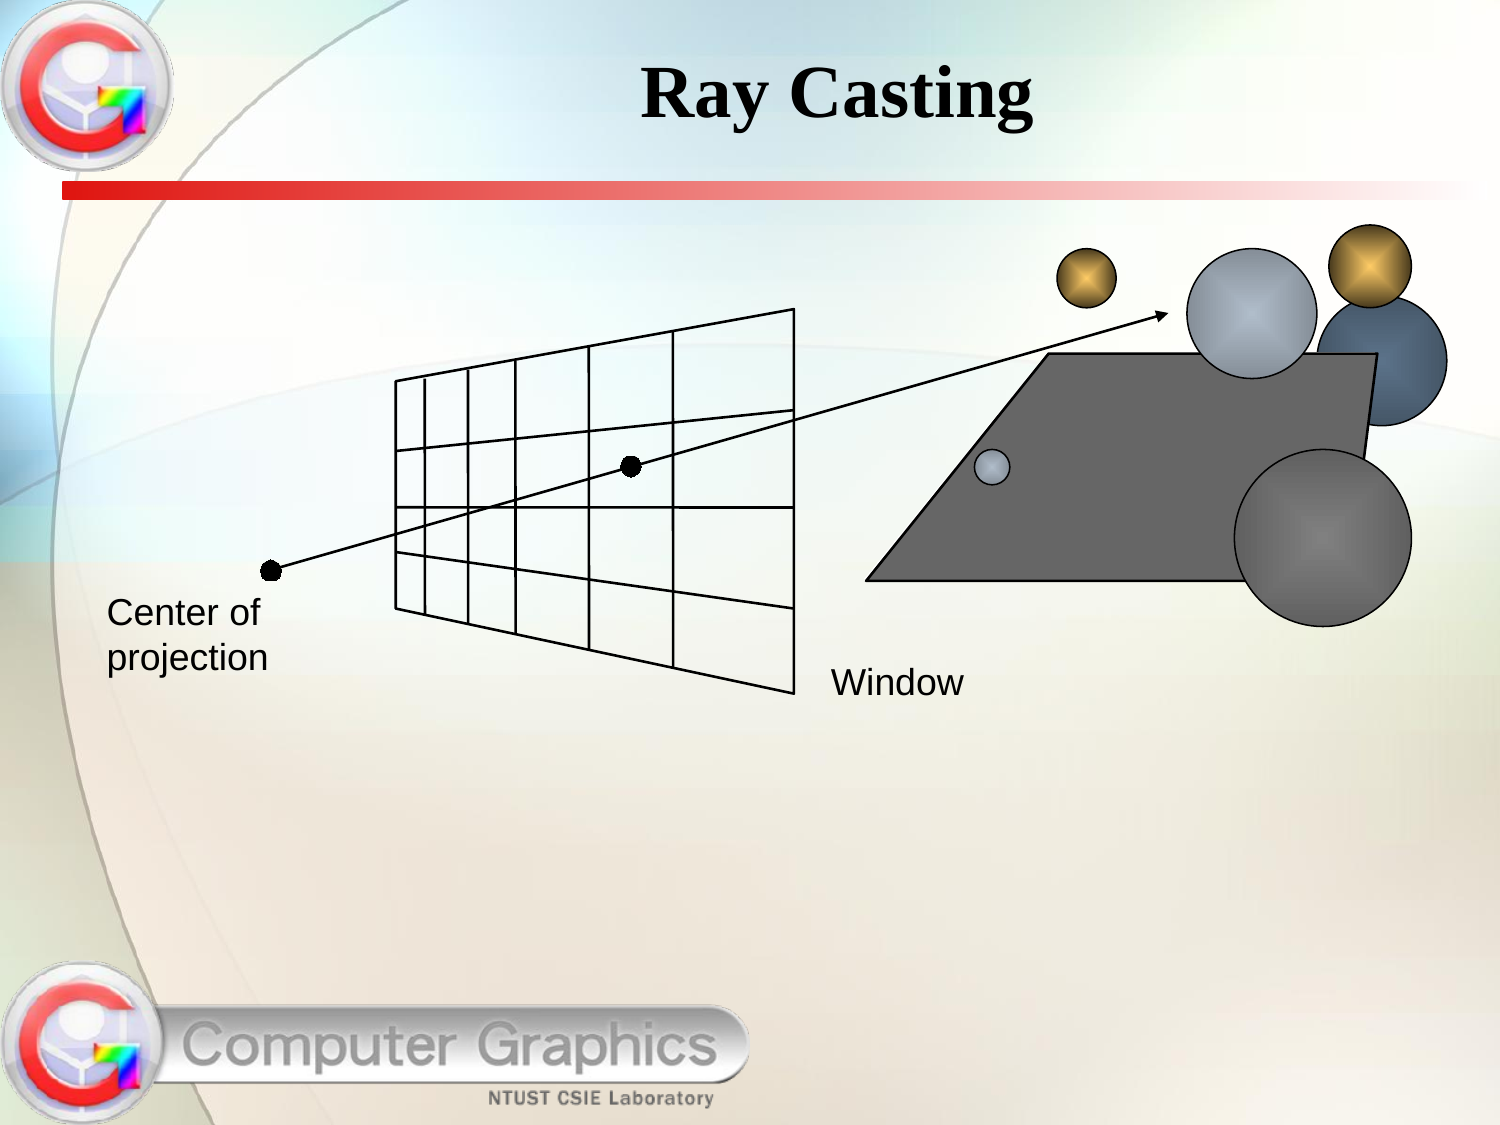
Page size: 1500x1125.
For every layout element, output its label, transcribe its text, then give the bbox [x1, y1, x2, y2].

title Ray Casting [174, 24, 1500, 151]
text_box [64, 224, 1447, 711]
picture [0, 0, 1500, 1125]
